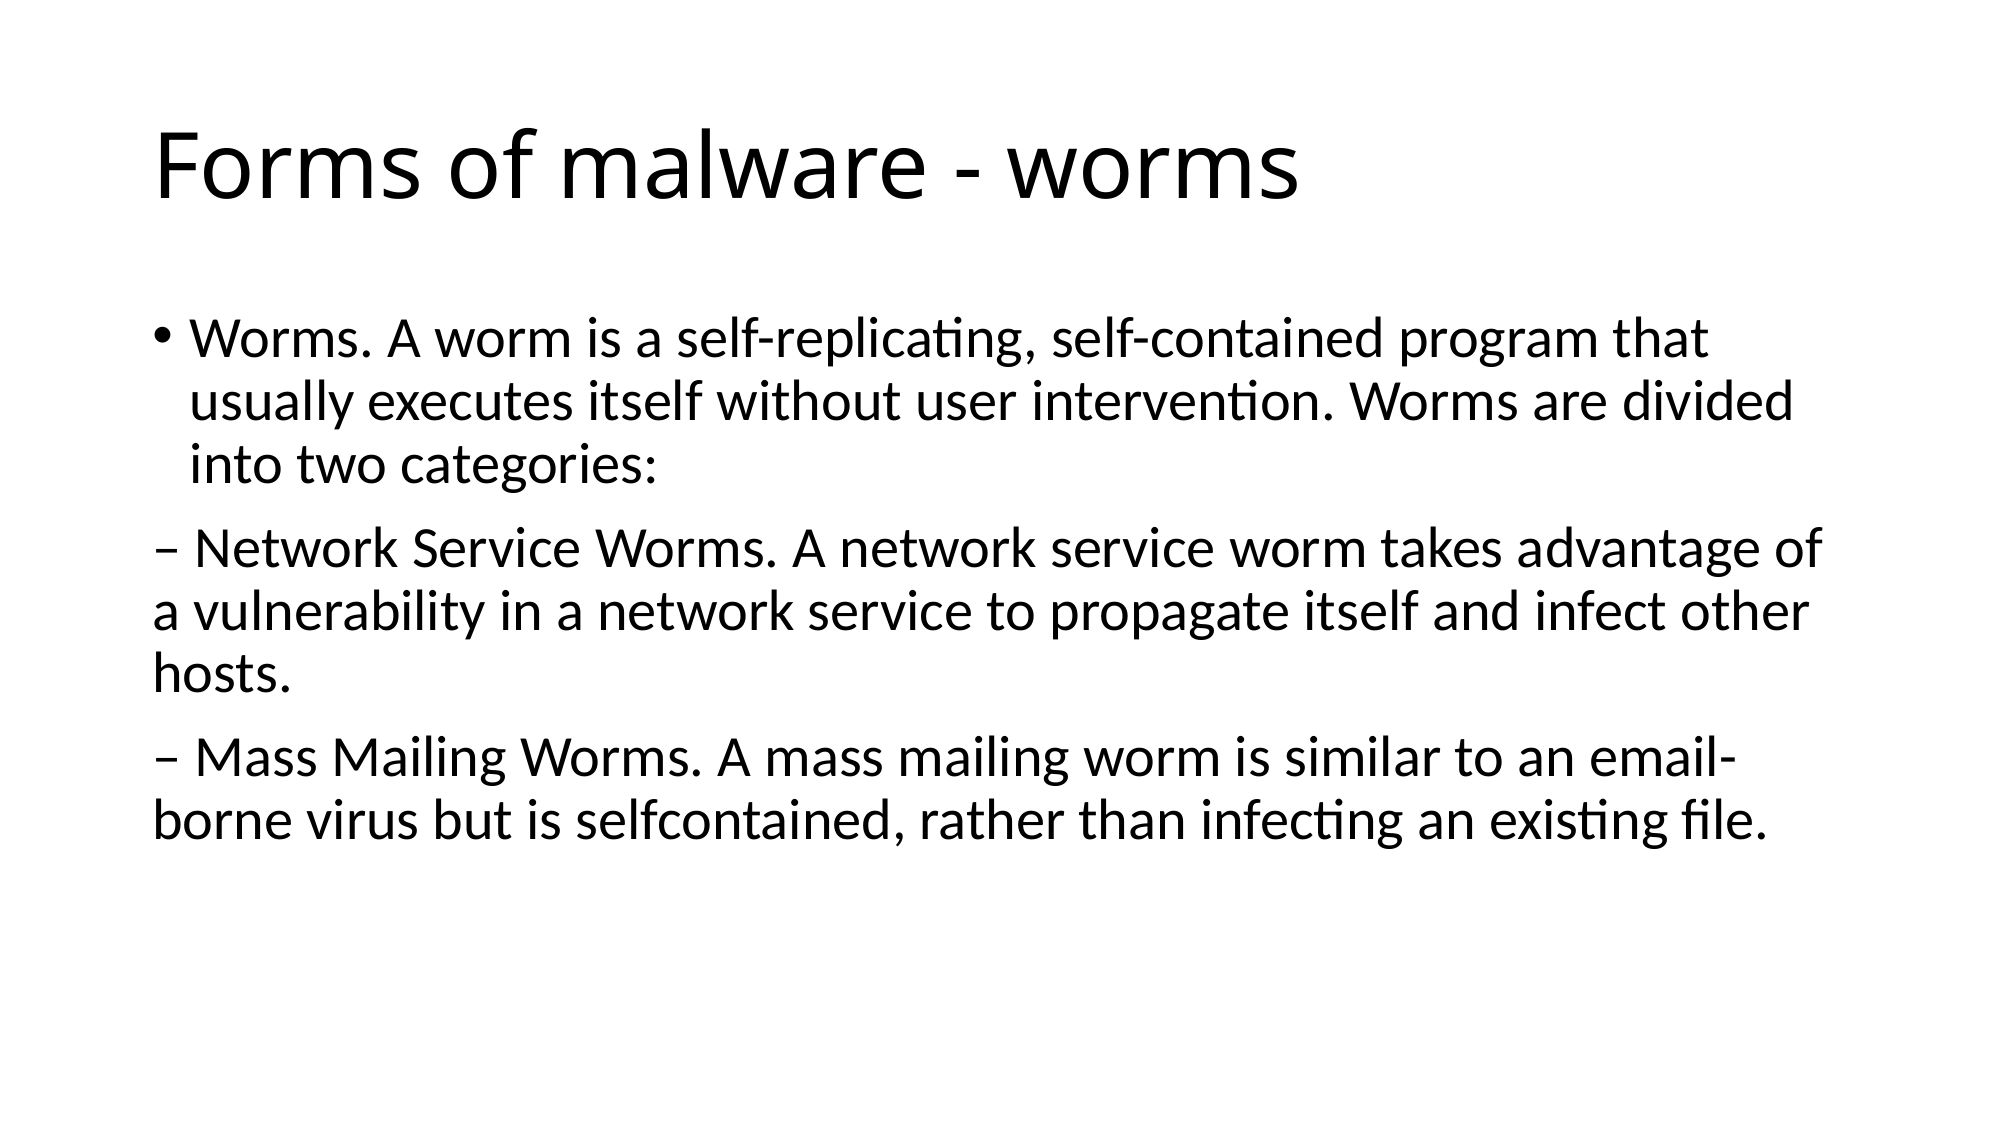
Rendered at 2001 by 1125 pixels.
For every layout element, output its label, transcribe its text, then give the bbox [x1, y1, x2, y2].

title Forms of malware - worms [137, 59, 1863, 278]
list Worms. A worm is a self-replicating, self-contained program that usually executes itself without user intervention. Worms are divided into two categories: – Network Service Worms. A network service worm takes advantage of a vulnerability in a network service to propagate itself and infect other hosts. – Mass Mailing Worms. A mass mailing worm is similar to an email-borne virus but is selfcontained, rather than infecting an existing file. [137, 299, 1863, 1014]
